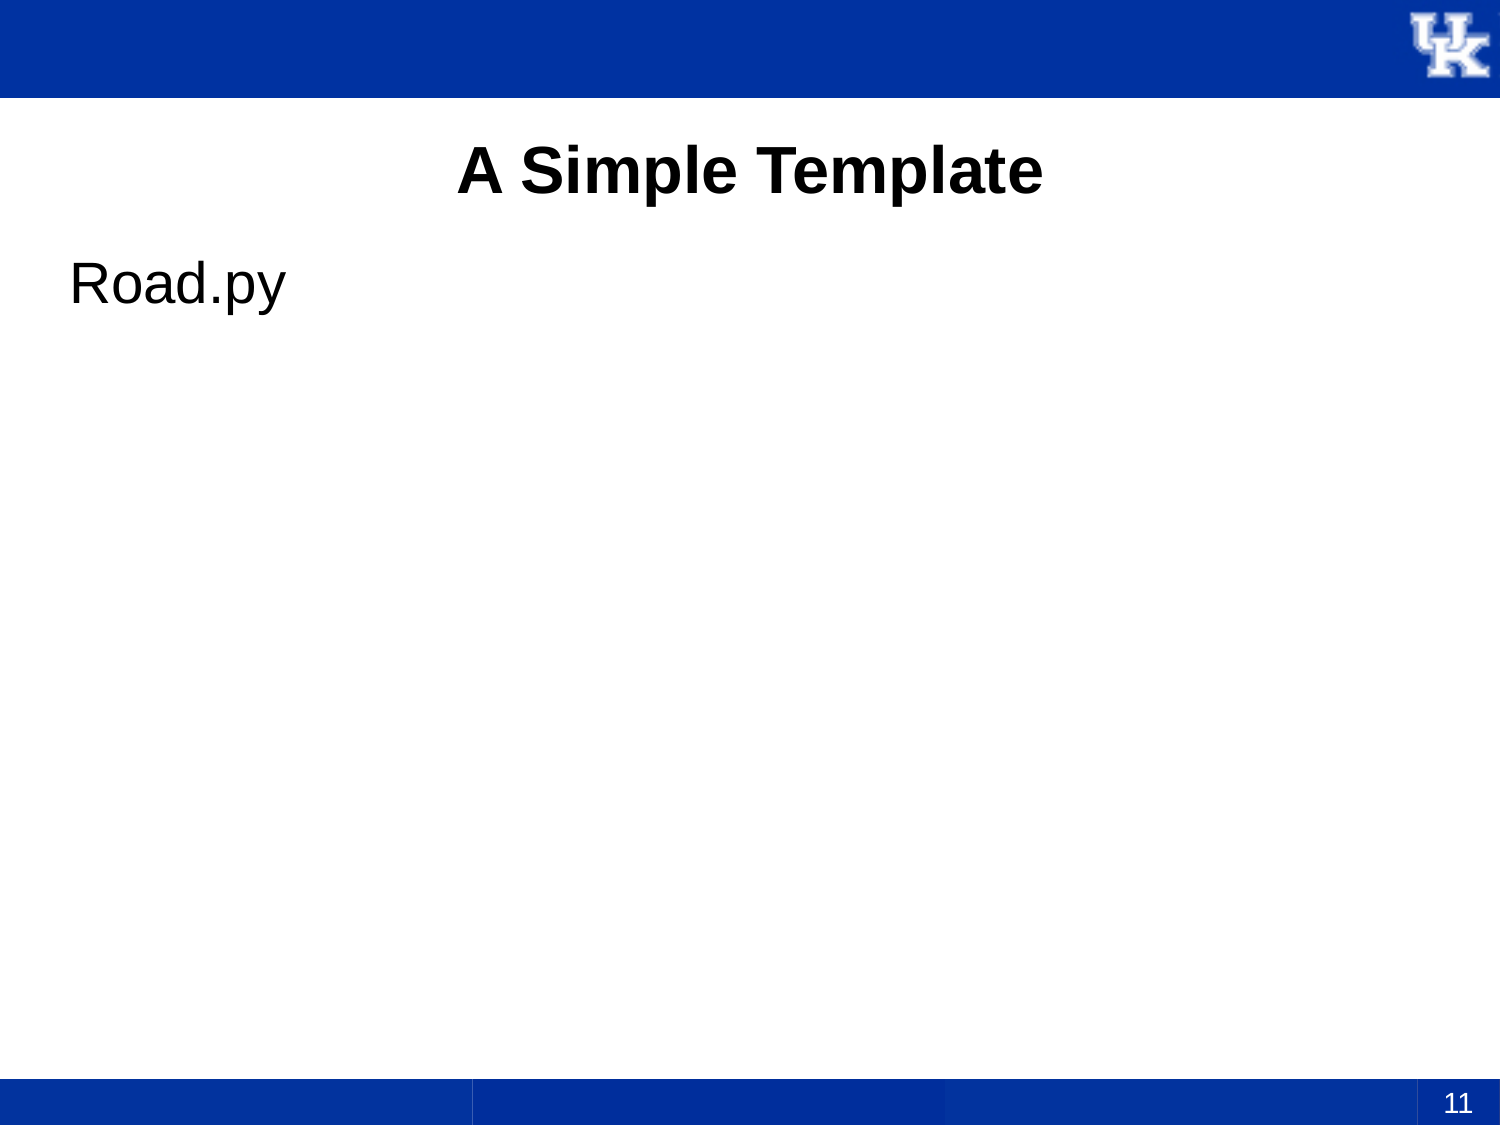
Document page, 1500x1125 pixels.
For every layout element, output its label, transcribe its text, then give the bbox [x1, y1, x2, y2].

title A Simple Template [53, 119, 1448, 209]
picture [0, 0, 1500, 98]
list Road.py [53, 237, 1448, 1040]
slide_number 11 [1417, 1079, 1500, 1125]
